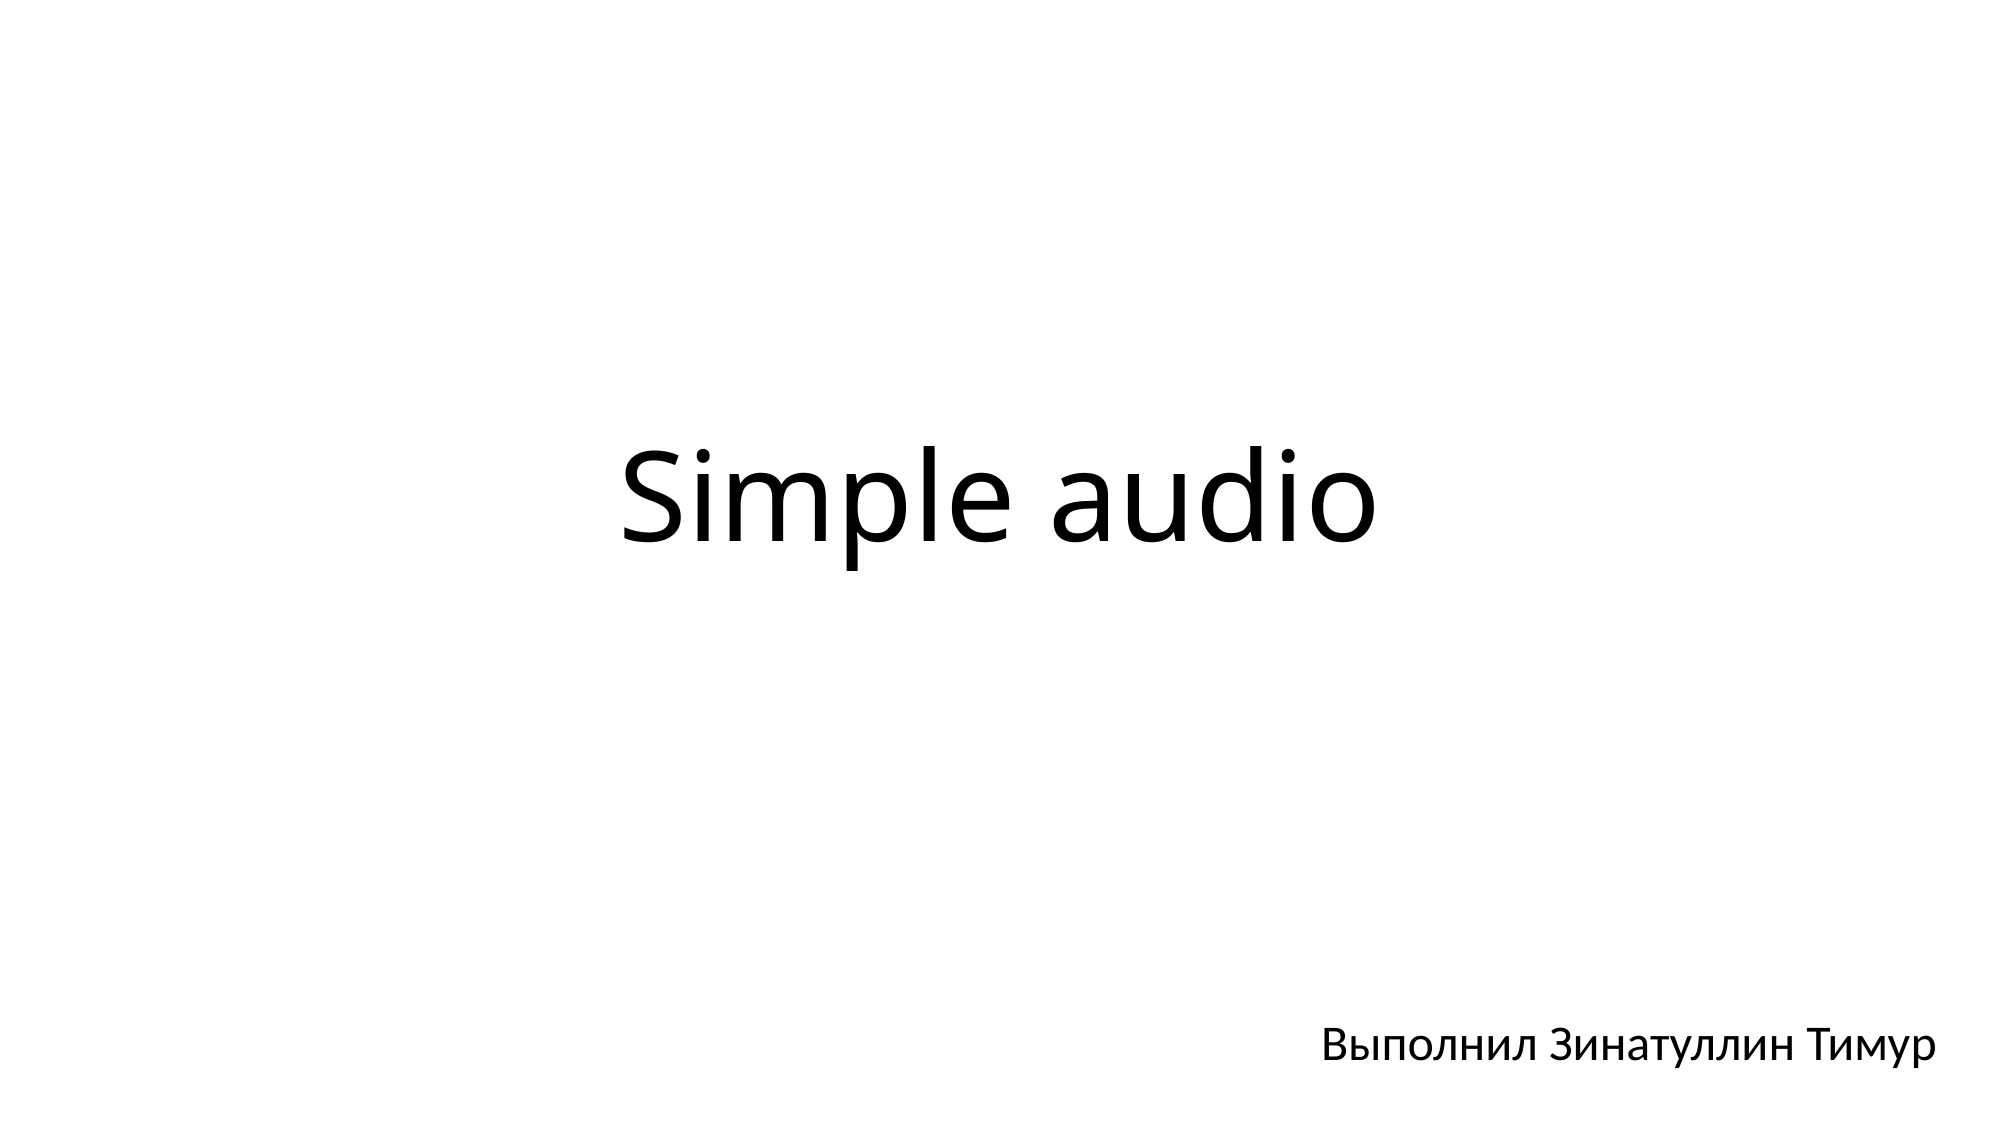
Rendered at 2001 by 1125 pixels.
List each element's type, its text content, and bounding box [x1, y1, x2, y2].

subtitle Выполнил Зинатуллин Тимур [1279, 1009, 1980, 1106]
title Simple audio [249, 184, 1750, 576]
